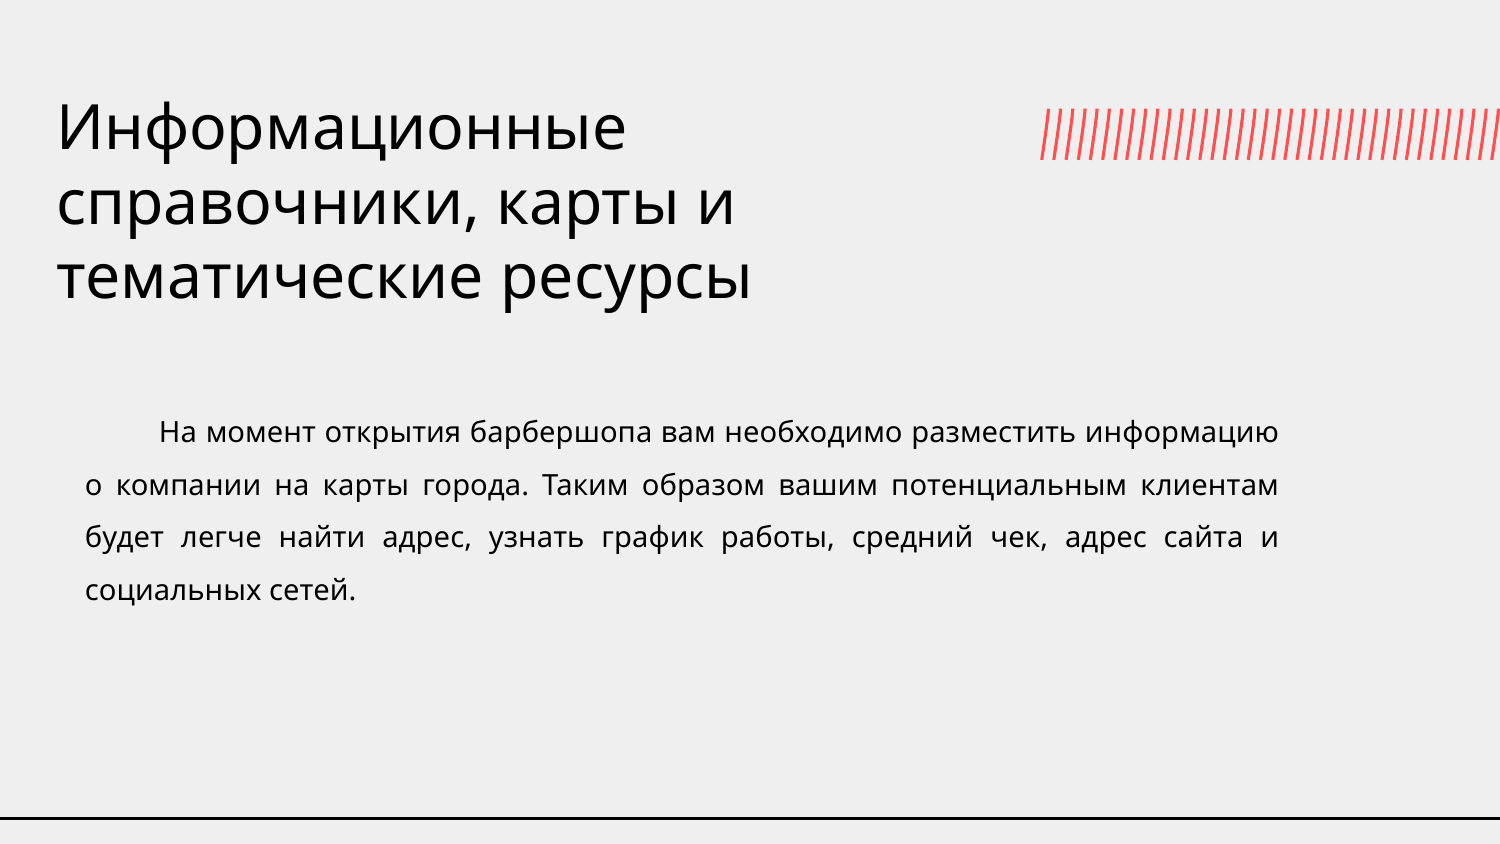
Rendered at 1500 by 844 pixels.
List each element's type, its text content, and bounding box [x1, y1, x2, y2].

text_box На момент открытия барбершопа вам необходимо разместить информацию о компании на карты города. Таким образом вашим потенциальным клиентам будет легче найти адрес, узнать график работы, средний чек, адрес сайта и социальных сетей. [70, 458, 1296, 597]
title Информационные справочники, карты и тематические ресурсы [41, 71, 1031, 166]
